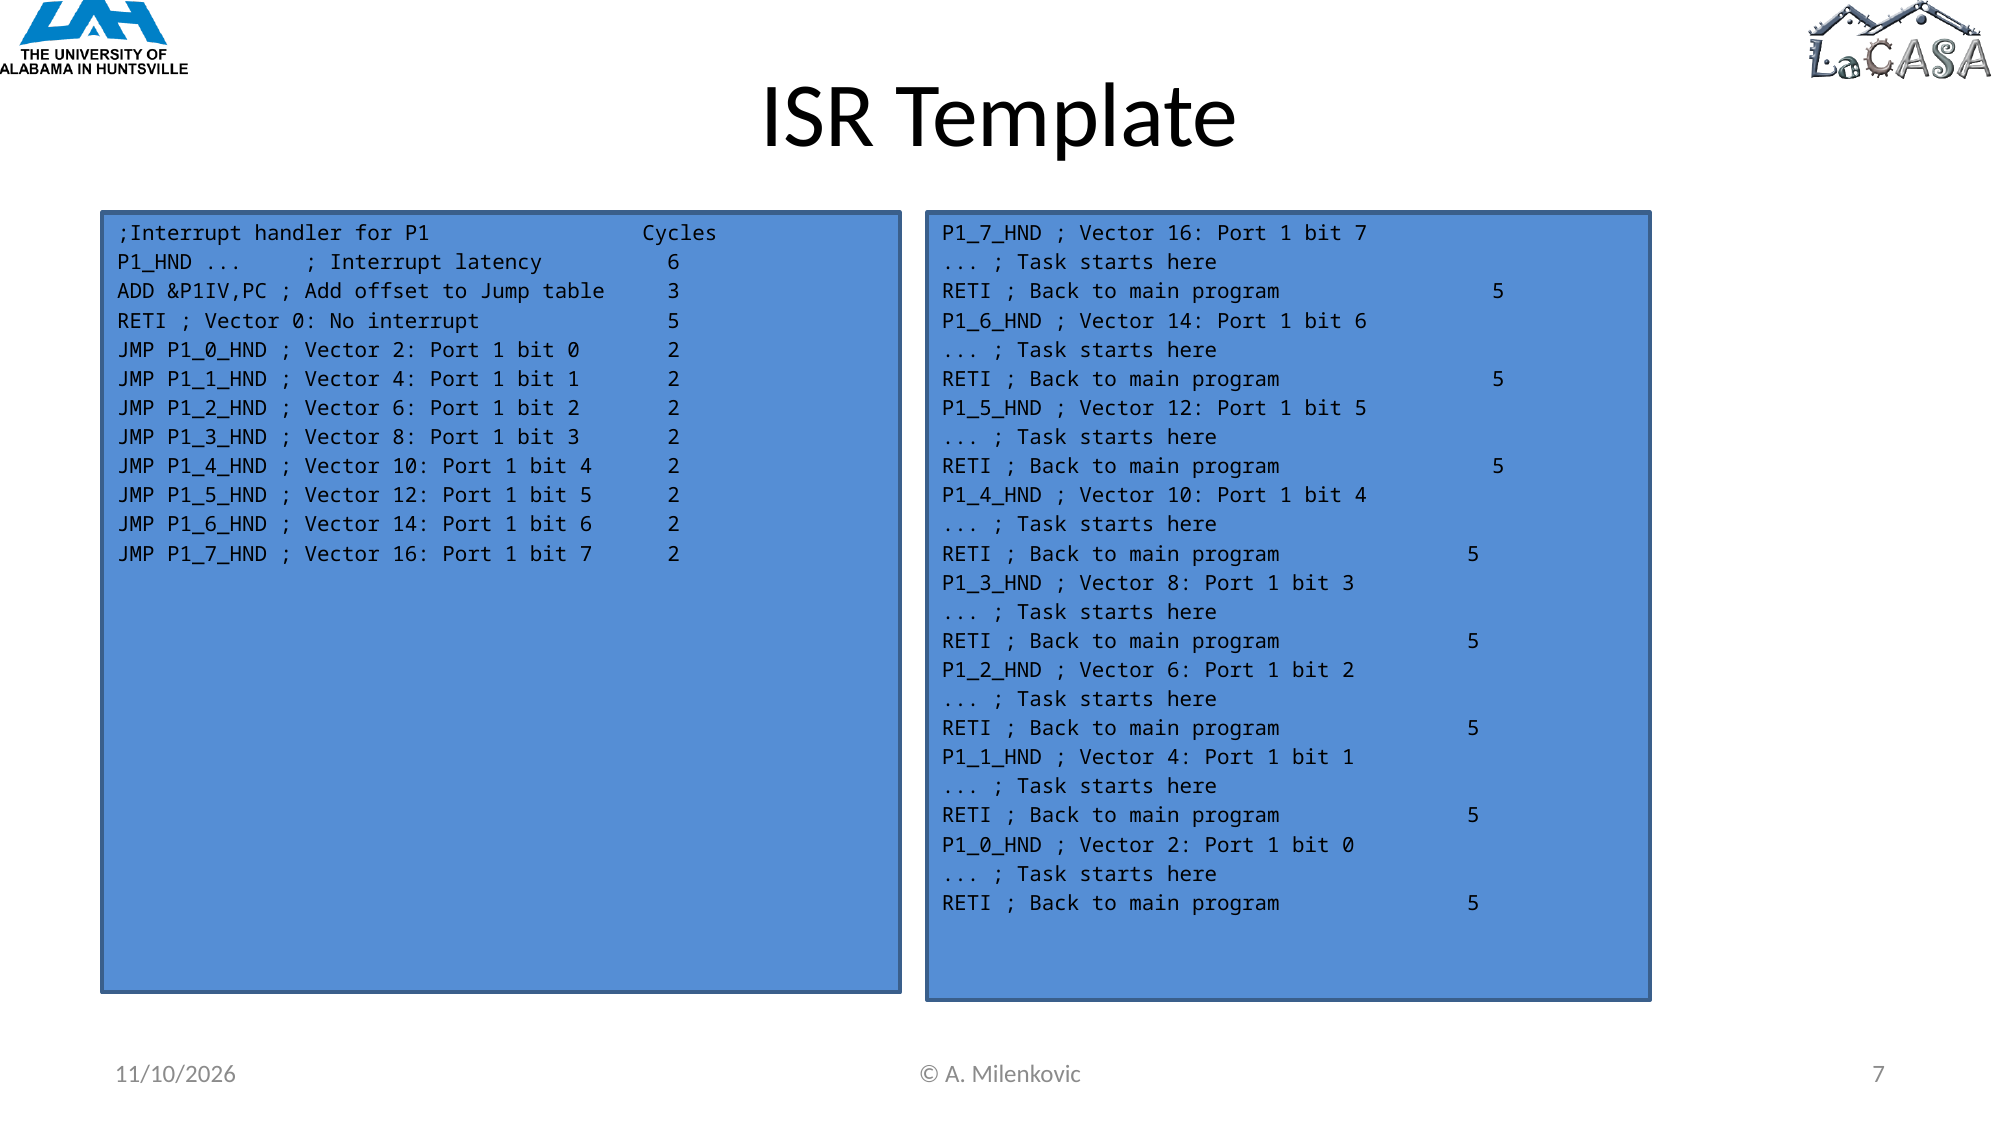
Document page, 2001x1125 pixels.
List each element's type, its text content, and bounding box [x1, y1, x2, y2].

text_box ;Interrupt handler for P1 Cycles P1_HND ... ; Interrupt latency 6 ADD &P1IV,PC ; Add offset to Jump table 3 RETI ; Vector 0: No interrupt 5 JMP P1_0_HND ; Vector 2: Port 1 bit 0 2 JMP P1_1_HND ; Vector 4: Port 1 bit 1 2 JMP P1_2_HND ; Vector 6: Port 1 bit 2 2 JMP P1_3_HND ; Vector 8: Port 1 bit 3 2 JMP P1_4_HND ; Vector 10: Port 1 bit 4 2 JMP P1_5_HND ; Vector 12: Port 1 bit 5 2 JMP P1_6_HND ; Vector 14: Port 1 bit 6 2 JMP P1_7_HND ; Vector 16: Port 1 bit 7 2 [100, 210, 902, 994]
picture [1798, 0, 2000, 85]
text_box P1_7_HND ; Vector 16: Port 1 bit 7 ... ; Task starts here RETI ; Back to main program 5 P1_6_HND ; Vector 14: Port 1 bit 6 ... ; Task starts here RETI ; Back to main program 5 P1_5_HND ; Vector 12: Port 1 bit 5 ... ; Task starts here RETI ; Back to main program 5 P1_4_HND ; Vector 10: Port 1 bit 4 ... ; Task starts here RETI ; Back to main program 5 P1_3_HND ; Vector 8: Port 1 bit 3 ... ; Task starts here RETI ; Back to main program 5 P1_2_HND ; Vector 6: Port 1 bit 2 ... ; Task starts here RETI ; Back to main program 5 P1_1_HND ; Vector 4: Port 1 bit 1 ... ; Task starts here RETI ; Back to main program 5 P1_0_HND ; Vector 2: Port 1 bit 0 ... ; Task starts here RETI ; Back to main program 5 [925, 210, 1652, 1002]
title ISR Template [99, 45, 1900, 175]
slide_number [99, 1042, 567, 1103]
footer © A. Milenkovic [683, 1042, 1317, 1103]
slide_number 7 [1433, 1042, 1900, 1103]
picture [0, 0, 189, 75]
